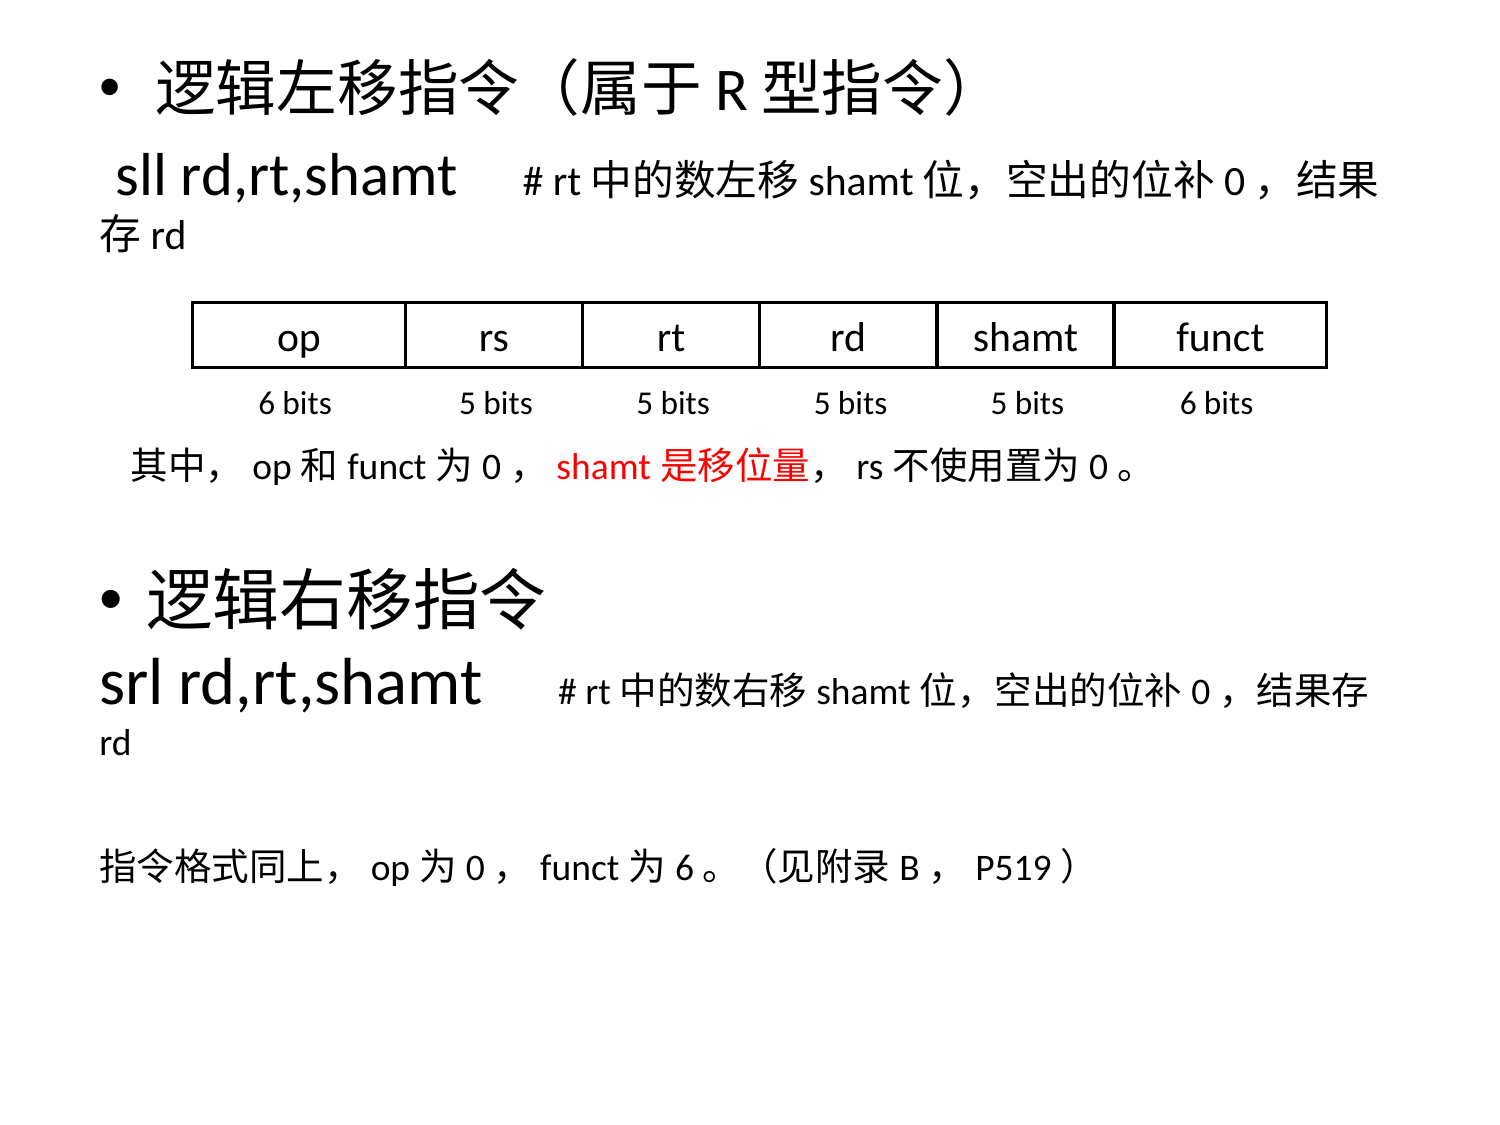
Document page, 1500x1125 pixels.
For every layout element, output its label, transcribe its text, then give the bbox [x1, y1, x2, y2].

text_box 逻辑右移指令 srl rd,rt,shamt # rt中的数右移shamt位，空出的位补0，结果存rd 指令格式同上，op为0，funct为6。（见附录B，P519） [84, 550, 1424, 896]
text_box 其中，op和funct为0，shamt是移位量，rs不使用置为0。 [116, 435, 1404, 495]
list 逻辑左移指令（属于R型指令） sll rd,rt,shamt # rt中的数左移shamt位，空出的位补0，结果存rd [84, 42, 1435, 268]
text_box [192, 302, 1327, 430]
